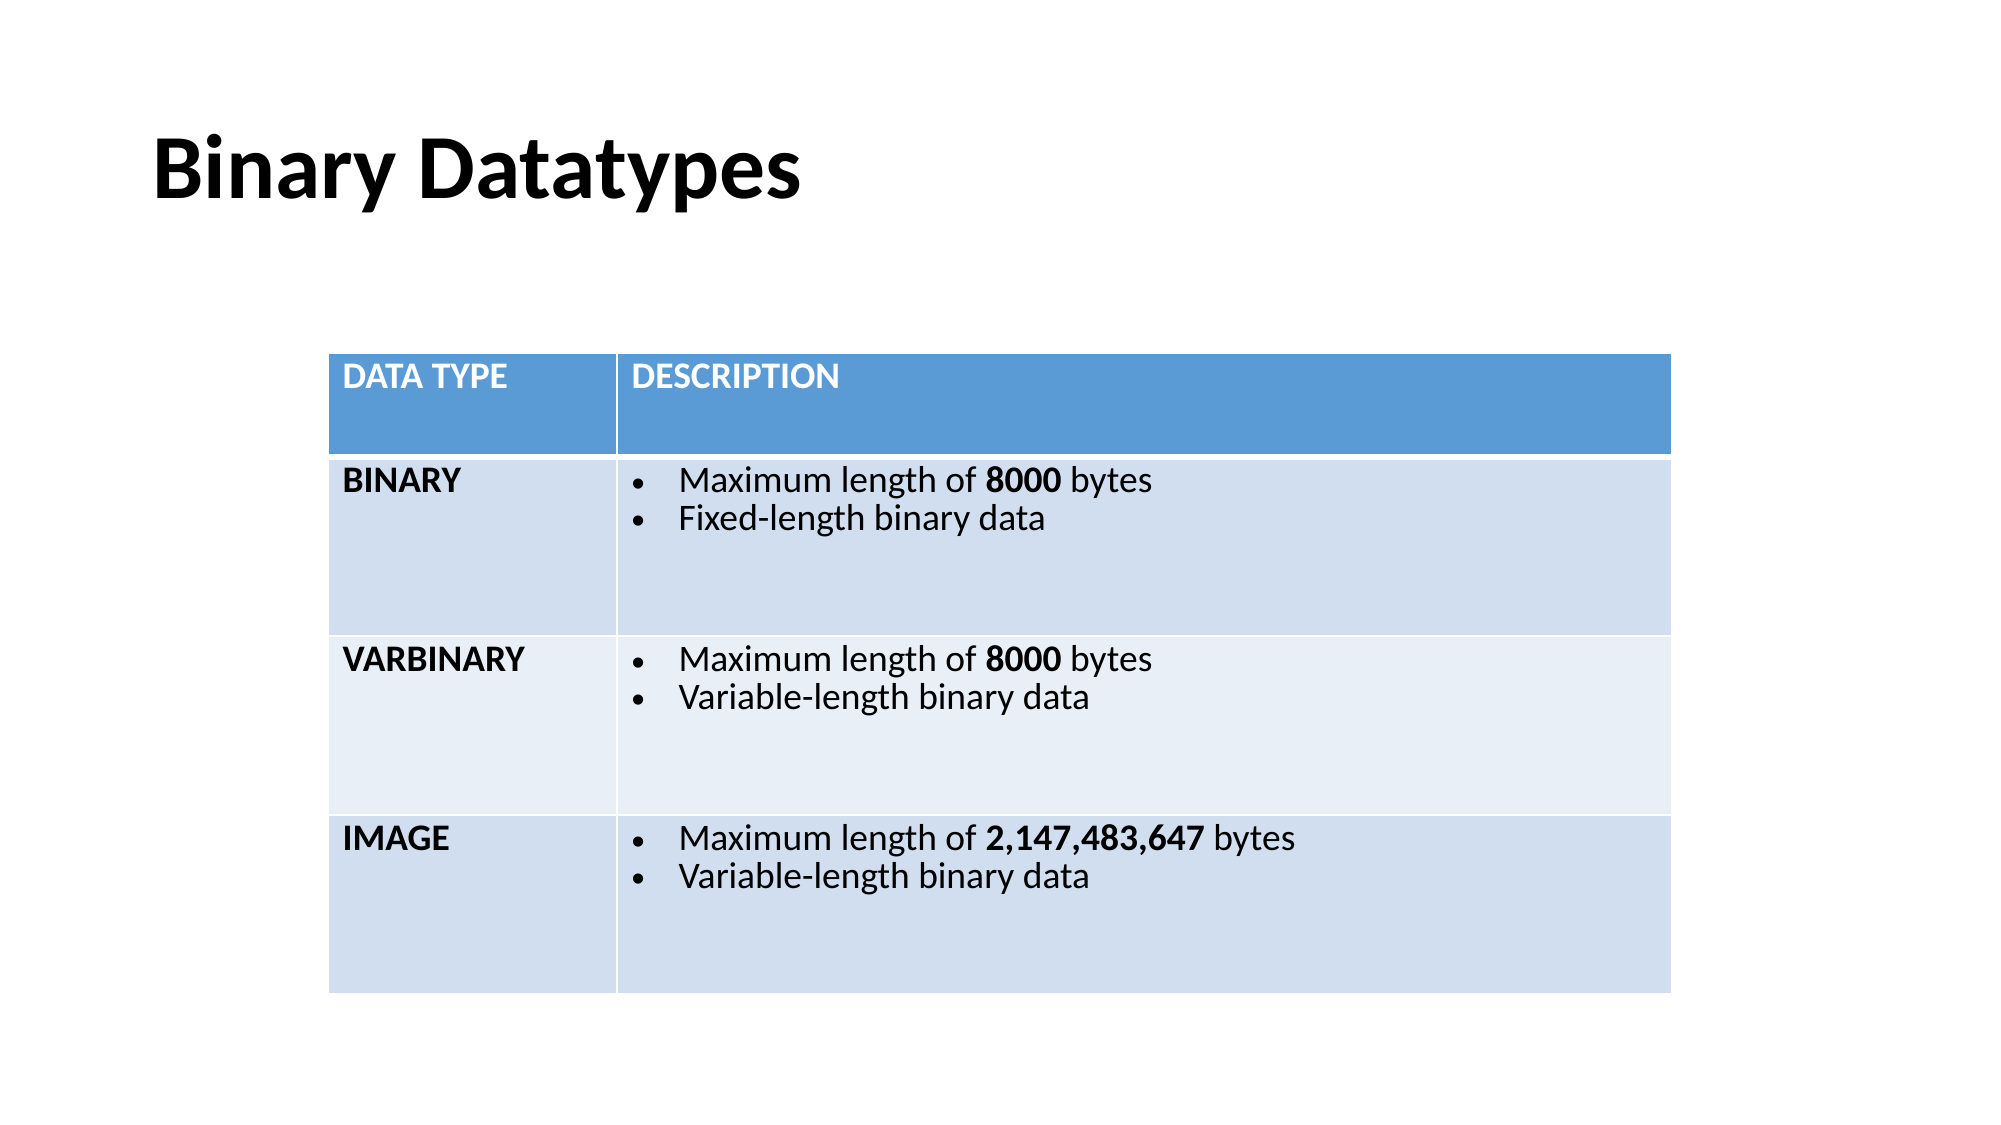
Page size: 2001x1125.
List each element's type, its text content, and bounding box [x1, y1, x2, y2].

table_header DESCRIPTION [618, 354, 1671, 454]
title Binary Datatypes [137, 59, 1863, 278]
table_cell BINARY [329, 460, 616, 635]
table_header DATA TYPE [329, 354, 616, 454]
table_cell VARBINARY [329, 637, 616, 814]
table_cell Maximum length of 2,147,483,647 bytes Variable-length binary data [618, 816, 1671, 993]
table_cell IMAGE [329, 816, 616, 993]
table_cell Maximum length of 8000 bytes Fixed-length binary data [618, 460, 1671, 635]
table_cell Maximum length of 8000 bytes Variable-length binary data [618, 637, 1671, 814]
